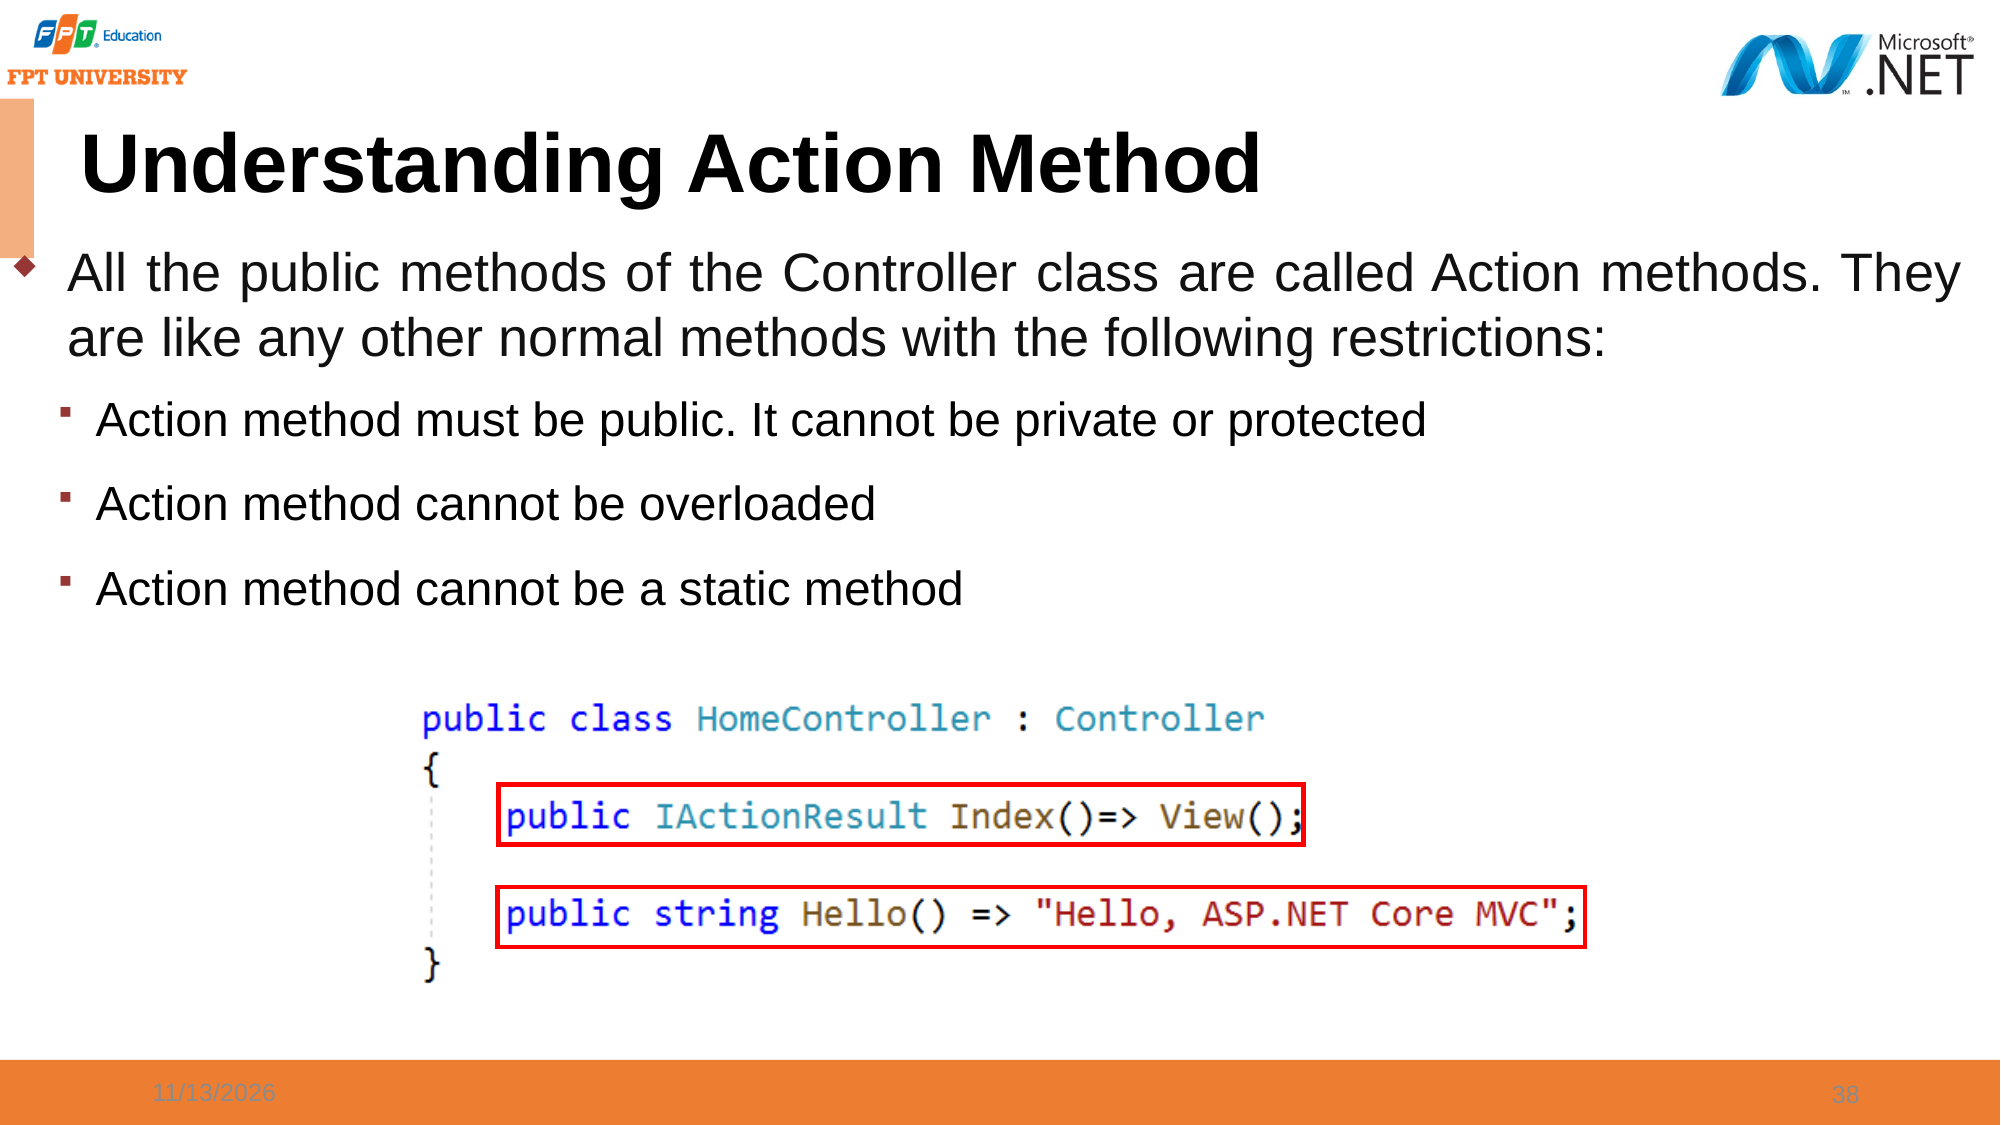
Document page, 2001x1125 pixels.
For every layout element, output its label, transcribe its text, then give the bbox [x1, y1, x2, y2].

slide_number 38 [1424, 1063, 1875, 1123]
picture [0, 0, 194, 95]
text_box All the public methods of the Controller class are called Action methods. They are like any other normal methods with the following restrictions: Action method must be public. It cannot be private or protected Action method cannot be overloaded Action method cannot be a static method [0, 229, 1980, 623]
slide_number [137, 1061, 588, 1122]
picture [1685, 0, 2001, 129]
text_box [415, 702, 1585, 988]
title Understanding Action Method [65, 118, 1895, 213]
